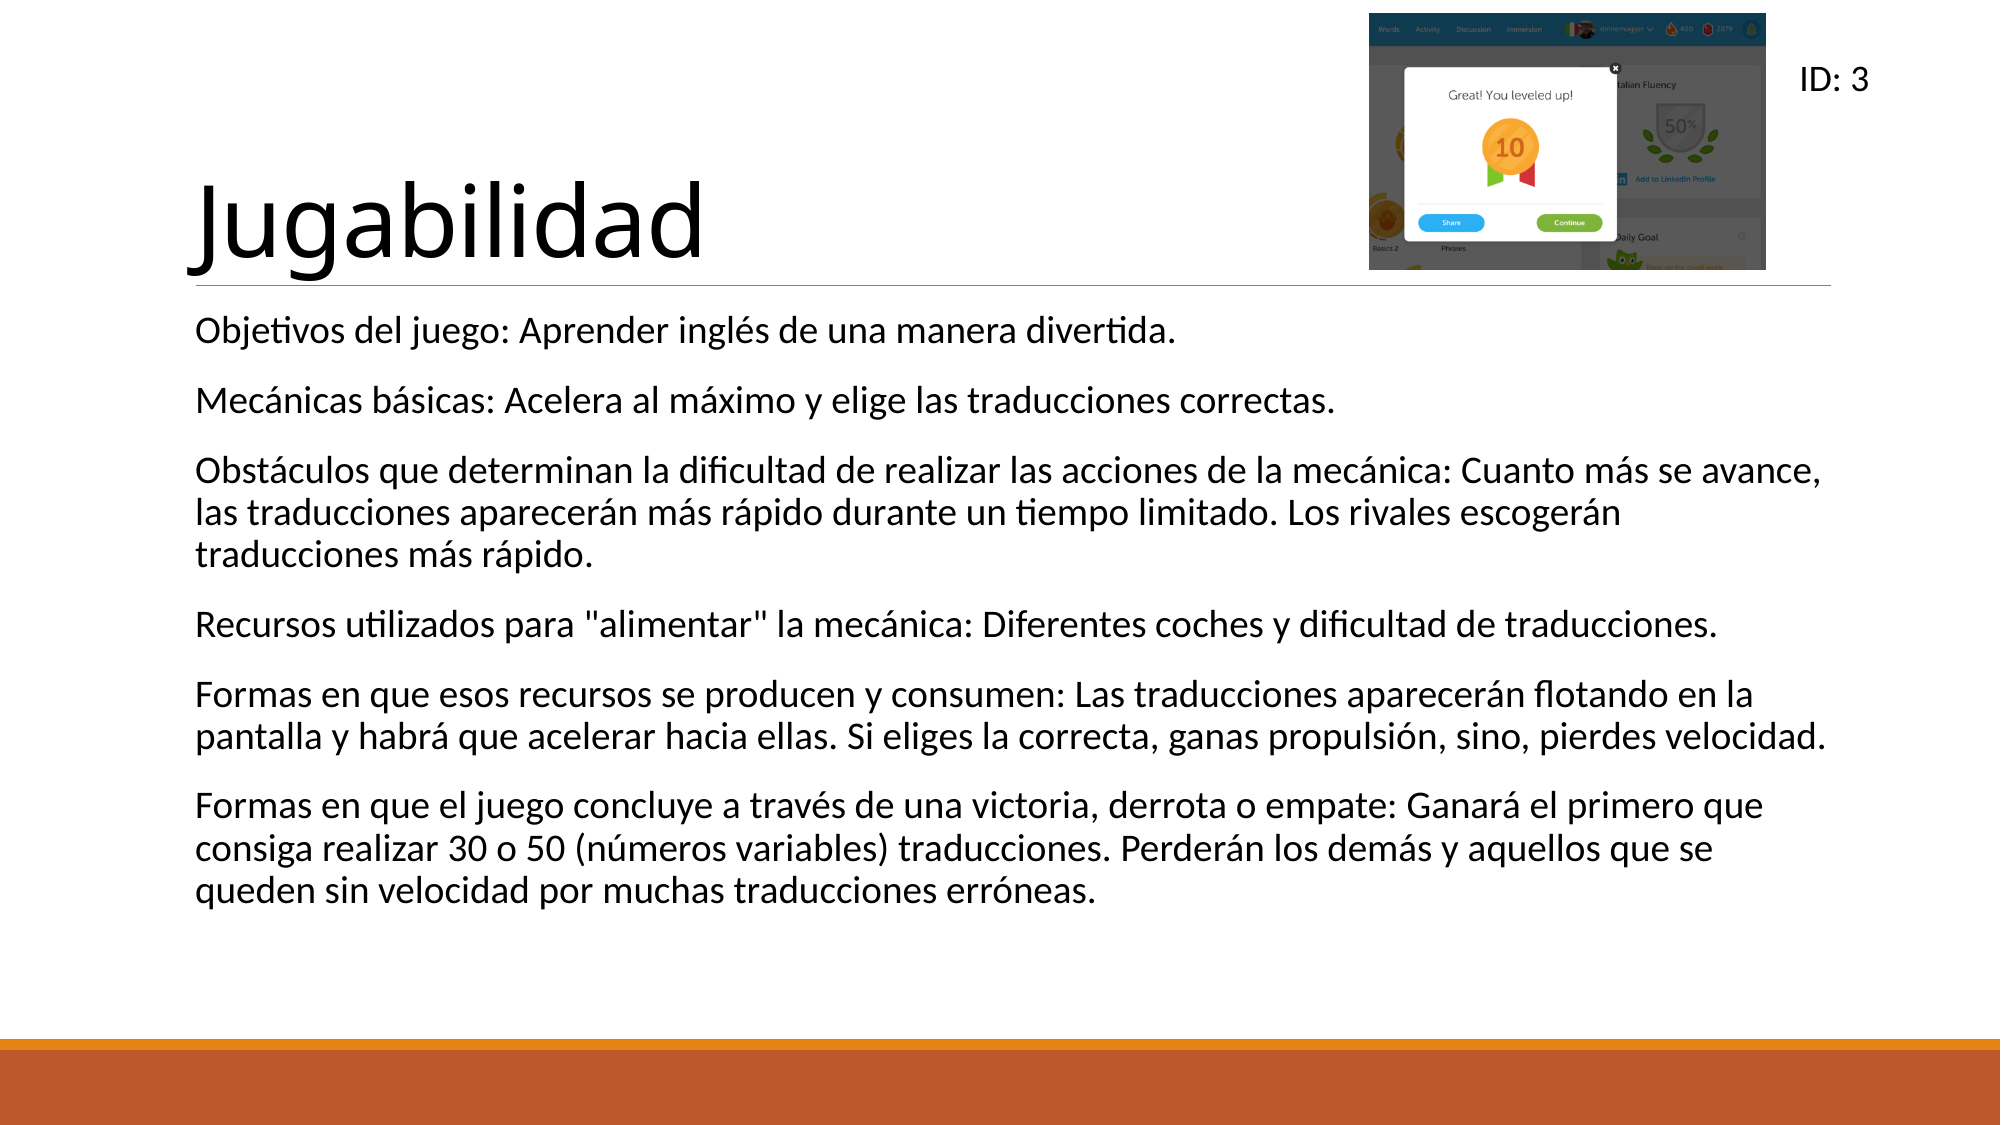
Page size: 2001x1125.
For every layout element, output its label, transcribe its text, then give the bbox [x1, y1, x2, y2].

text_box ID: 3 [1784, 46, 1901, 107]
picture [1369, 13, 1767, 271]
title Jugabilidad [180, 47, 1830, 285]
list Objetivos del juego: Aprender inglés de una manera divertida. Mecánicas básicas: Acelera al máximo y elige las traducciones correctas. Obstáculos que determinan la dificultad de realizar las acciones de la mecánica: Cuanto más se avance, las traducciones aparecerán más rápido durante un tiempo limitado. Los rivales escogerán traducciones más rápido. Recursos utilizados para "alimentar" la mecánica: Diferentes coches y dificultad de traducciones. Formas en que esos recursos se producen y consumen: Las traducciones aparecerán flotando en la pantalla y habrá que acelerar hacia ellas. Si eliges la correcta, ganas propulsión, sino, pierdes velocidad. Formas en que el juego concluye a través de una victoria, derrota o empate: Ganará el primero que consiga realizar 30 o 50 (números variables) traducciones. Perderán los demás y aquellos que se queden sin velocidad por muchas traducciones erróneas. [180, 302, 1830, 963]
